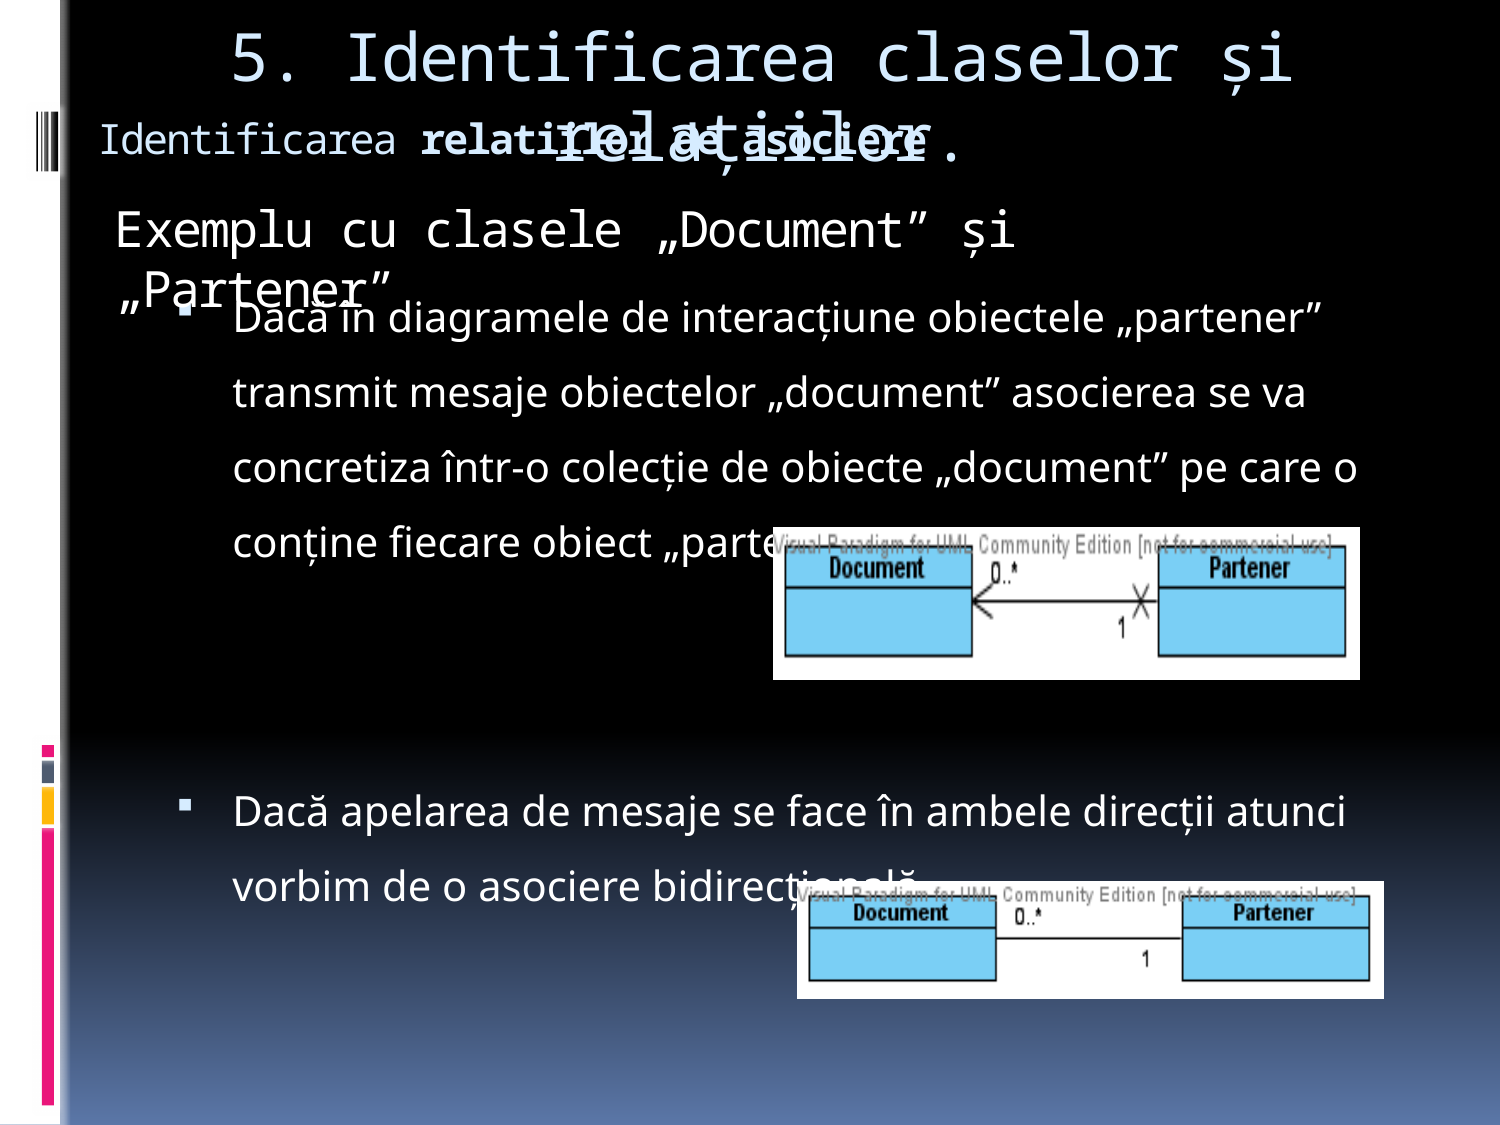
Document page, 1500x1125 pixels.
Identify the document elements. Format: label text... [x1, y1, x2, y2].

picture [796, 880, 1384, 999]
picture [773, 526, 1360, 680]
list Dacă în diagramele de interacţiune obiectele „partener” transmit mesaje obiectelor „document” asocierea se va concretiza într-o colecţie de obiecte „document” pe care o conţine fiecare obiect „partener”. Dacă apelarea de mesaje se face în ambele direcţii atunci vorbim de o asociere bidirecţională. [150, 258, 1465, 973]
text_box Identificarea relatiilor de asociere [82, 106, 996, 188]
text_box 5. Identificarea claselor şi relaţiilor. [46, 7, 1477, 106]
title Exemplu cu clasele „Document” şi „Partener” [100, 189, 1241, 279]
